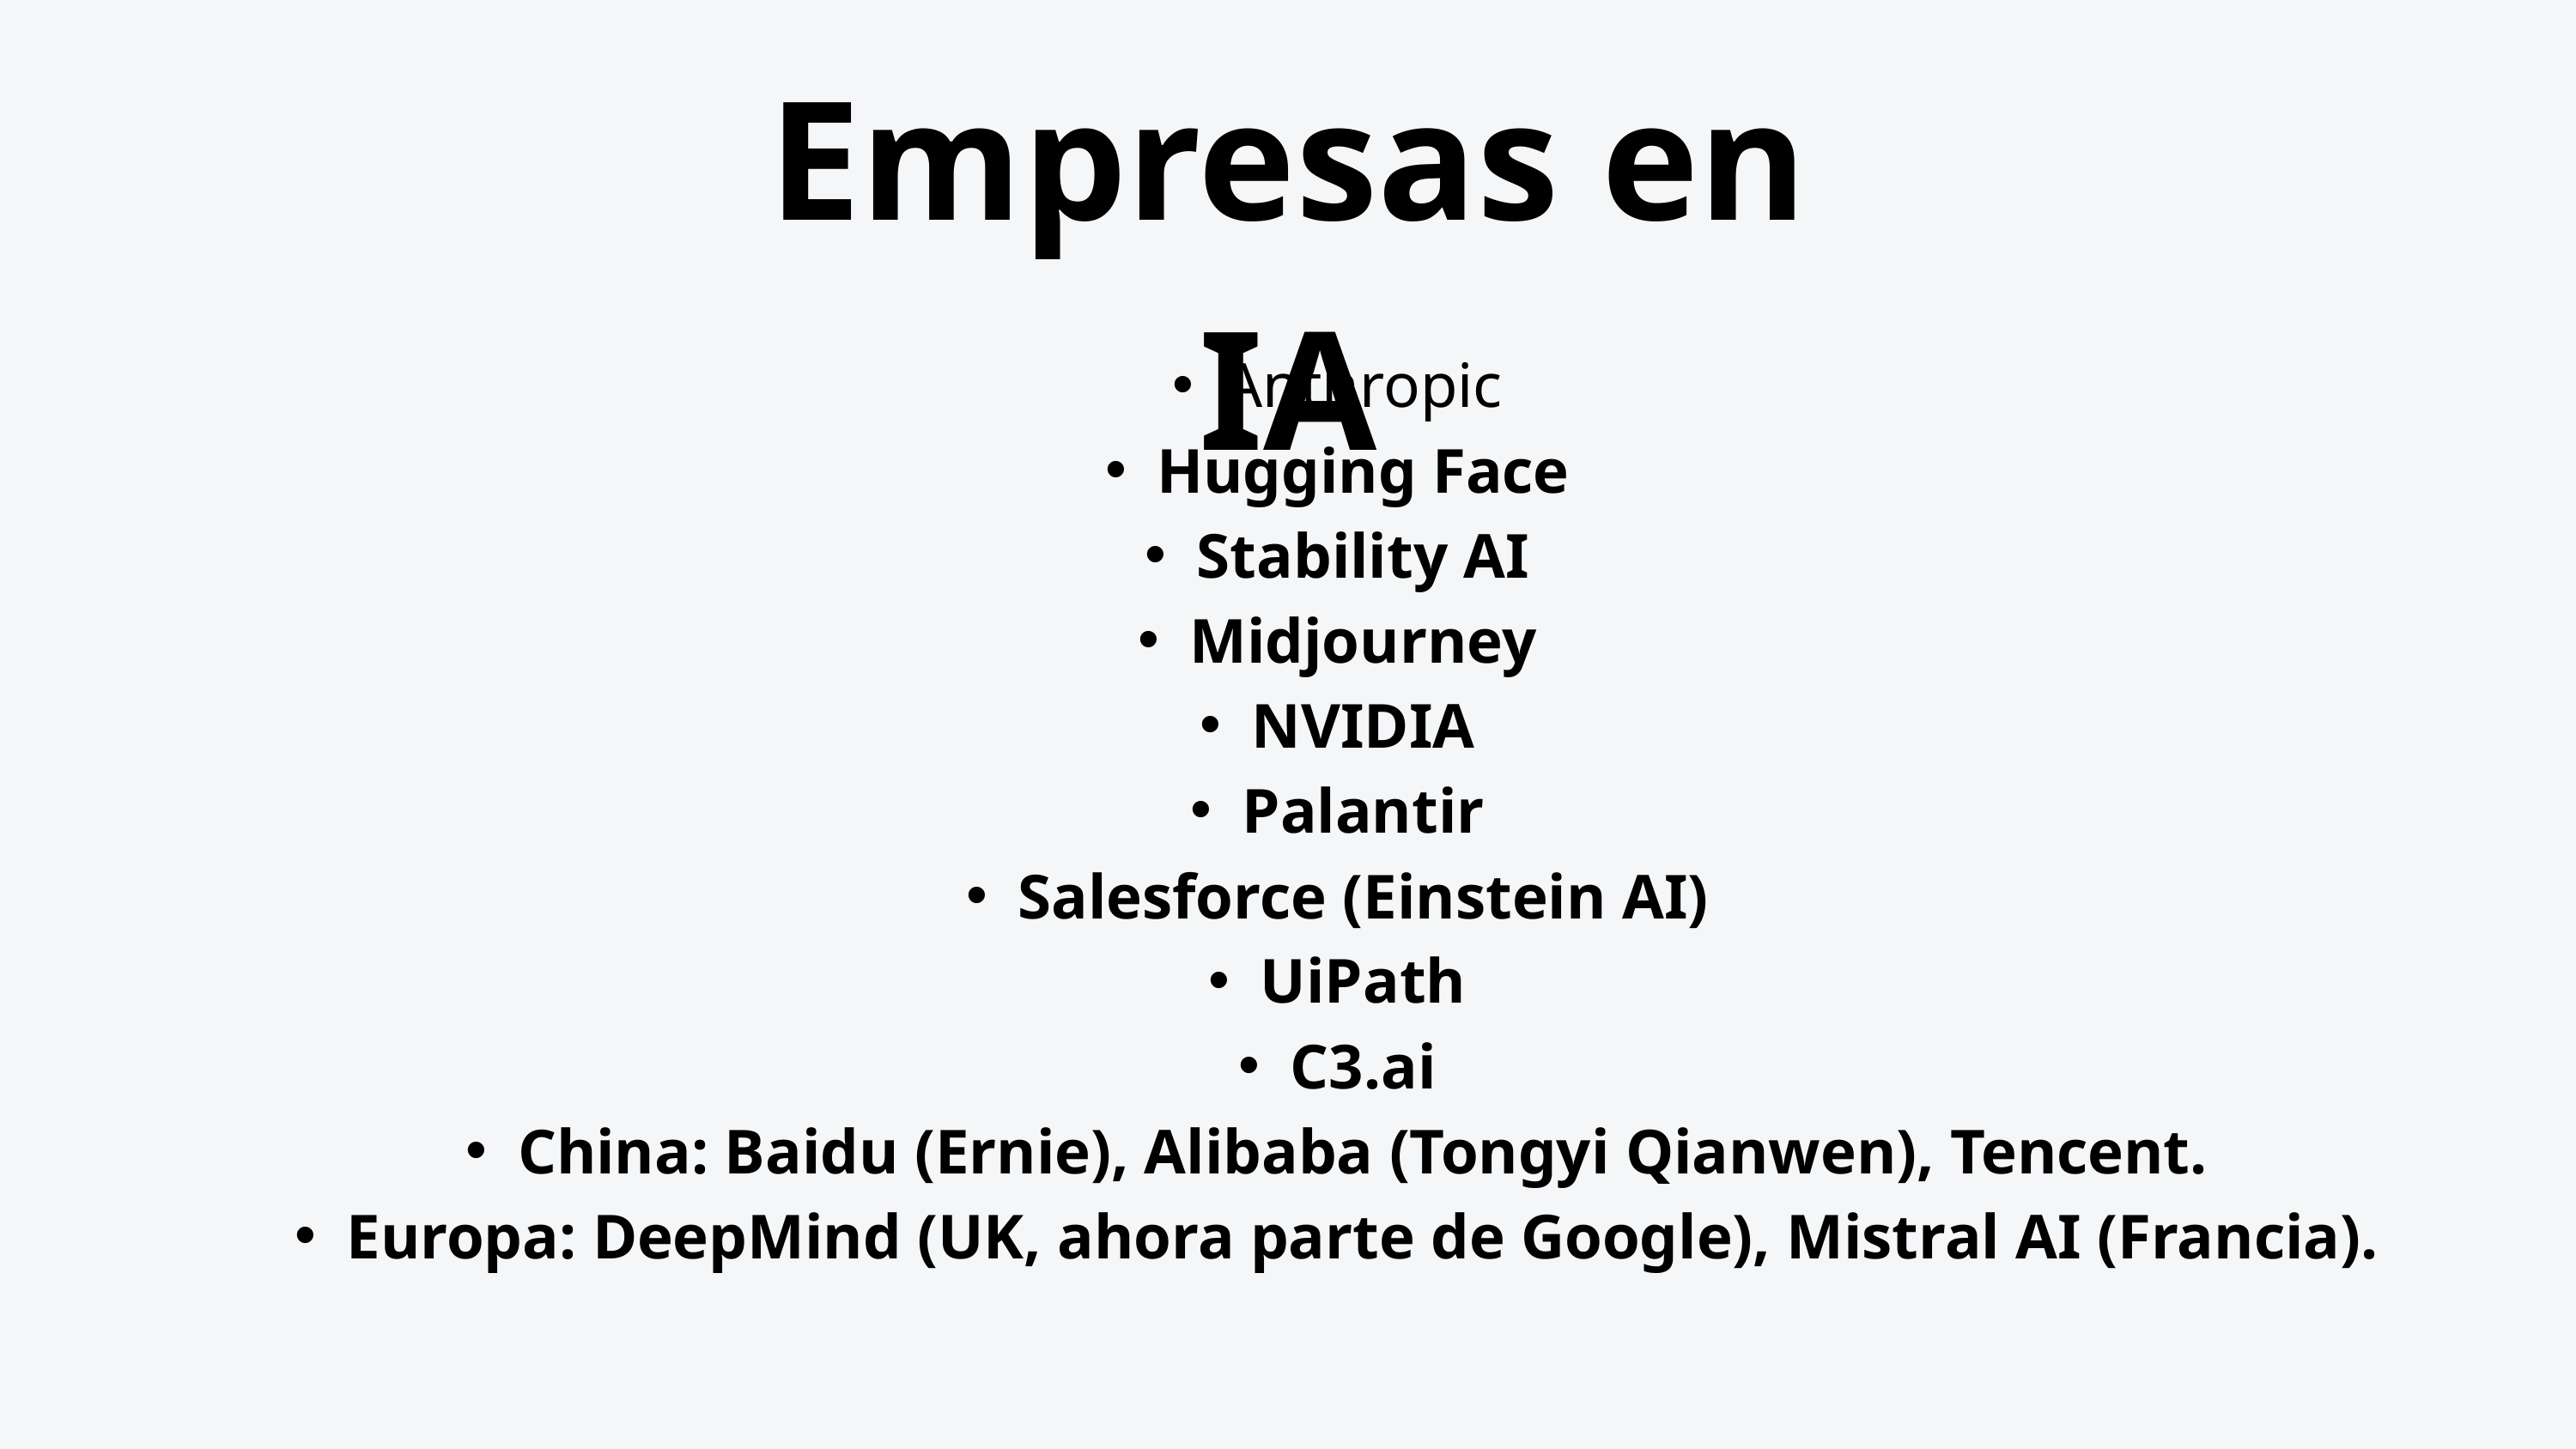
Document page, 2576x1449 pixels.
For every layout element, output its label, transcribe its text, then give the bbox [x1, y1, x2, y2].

text_box Empresas en IA [674, 22, 1902, 334]
text_box Anthropic Hugging Face Stability AI Midjourney NVIDIA Palantir Salesforce (Einstein AI) UiPath C3.ai China: Baidu (Ernie), Alibaba (Tongyi Qianwen), Tencent. Europa: DeepMind (UK, ahora parte de Google), Mistral AI (Francia). [93, 334, 2530, 1356]
